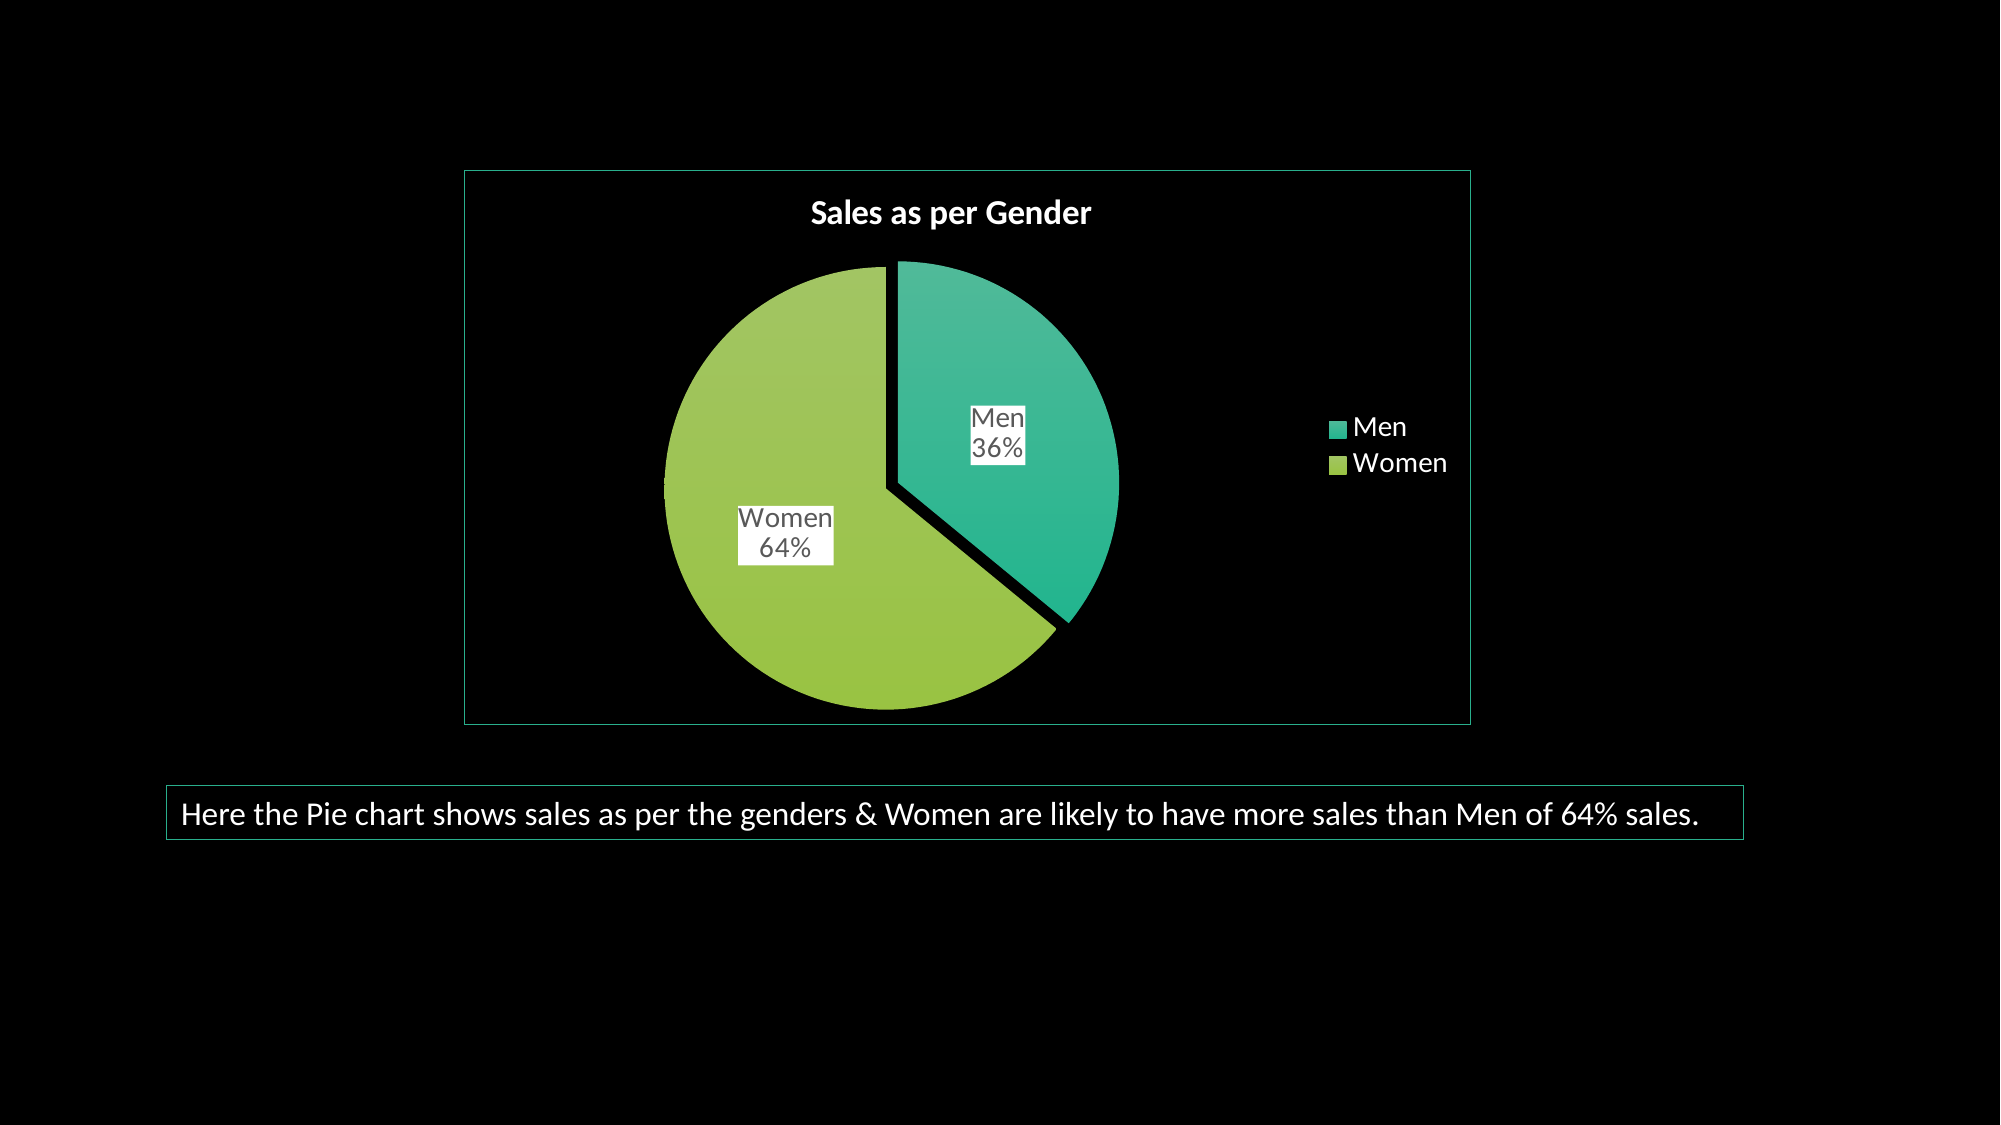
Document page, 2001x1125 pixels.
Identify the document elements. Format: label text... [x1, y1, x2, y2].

text_box Here the Pie chart shows sales as per the genders & Women are likely to have more sales than Men of 64% sales. [166, 785, 1744, 840]
chart [464, 170, 1471, 725]
